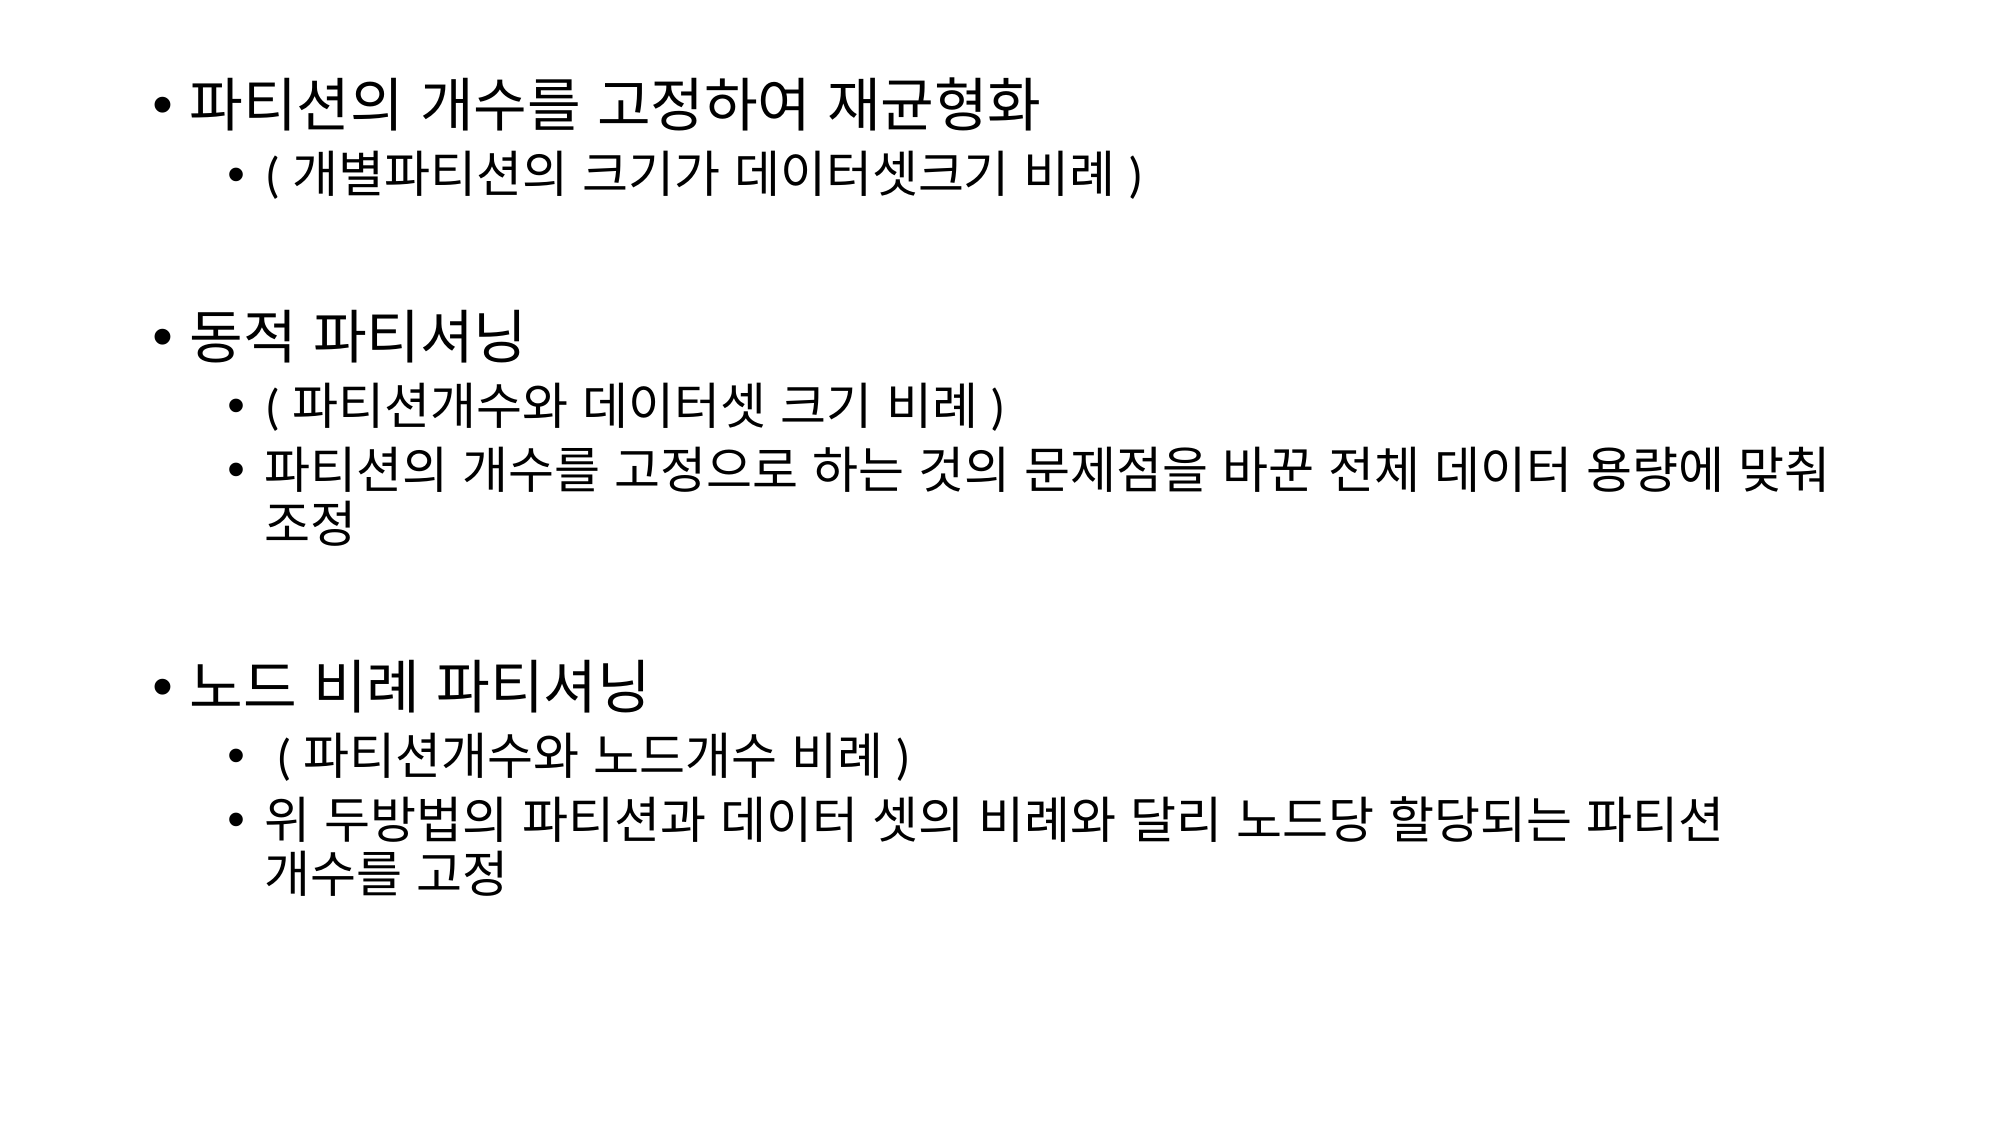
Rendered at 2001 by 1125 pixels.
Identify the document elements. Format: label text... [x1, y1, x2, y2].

list 파티션의 개수를 고정하여 재균형화 (개별파티션의 크기가 데이터셋크기 비례) 동적 파티셔닝 (파티션개수와 데이터셋 크기 비례) 파티션의 개수를 고정으로 하는 것의 문제점을 바꾼 전체 데이터 용량에 맞춰 조정 노드 비례 파티셔닝 (파티션개수와 노드개수 비례) 위 두방법의 파티션과 데이터 셋의 비례와 달리 노드당 할당되는 파티션 개수를 고정 [137, 69, 1863, 1014]
